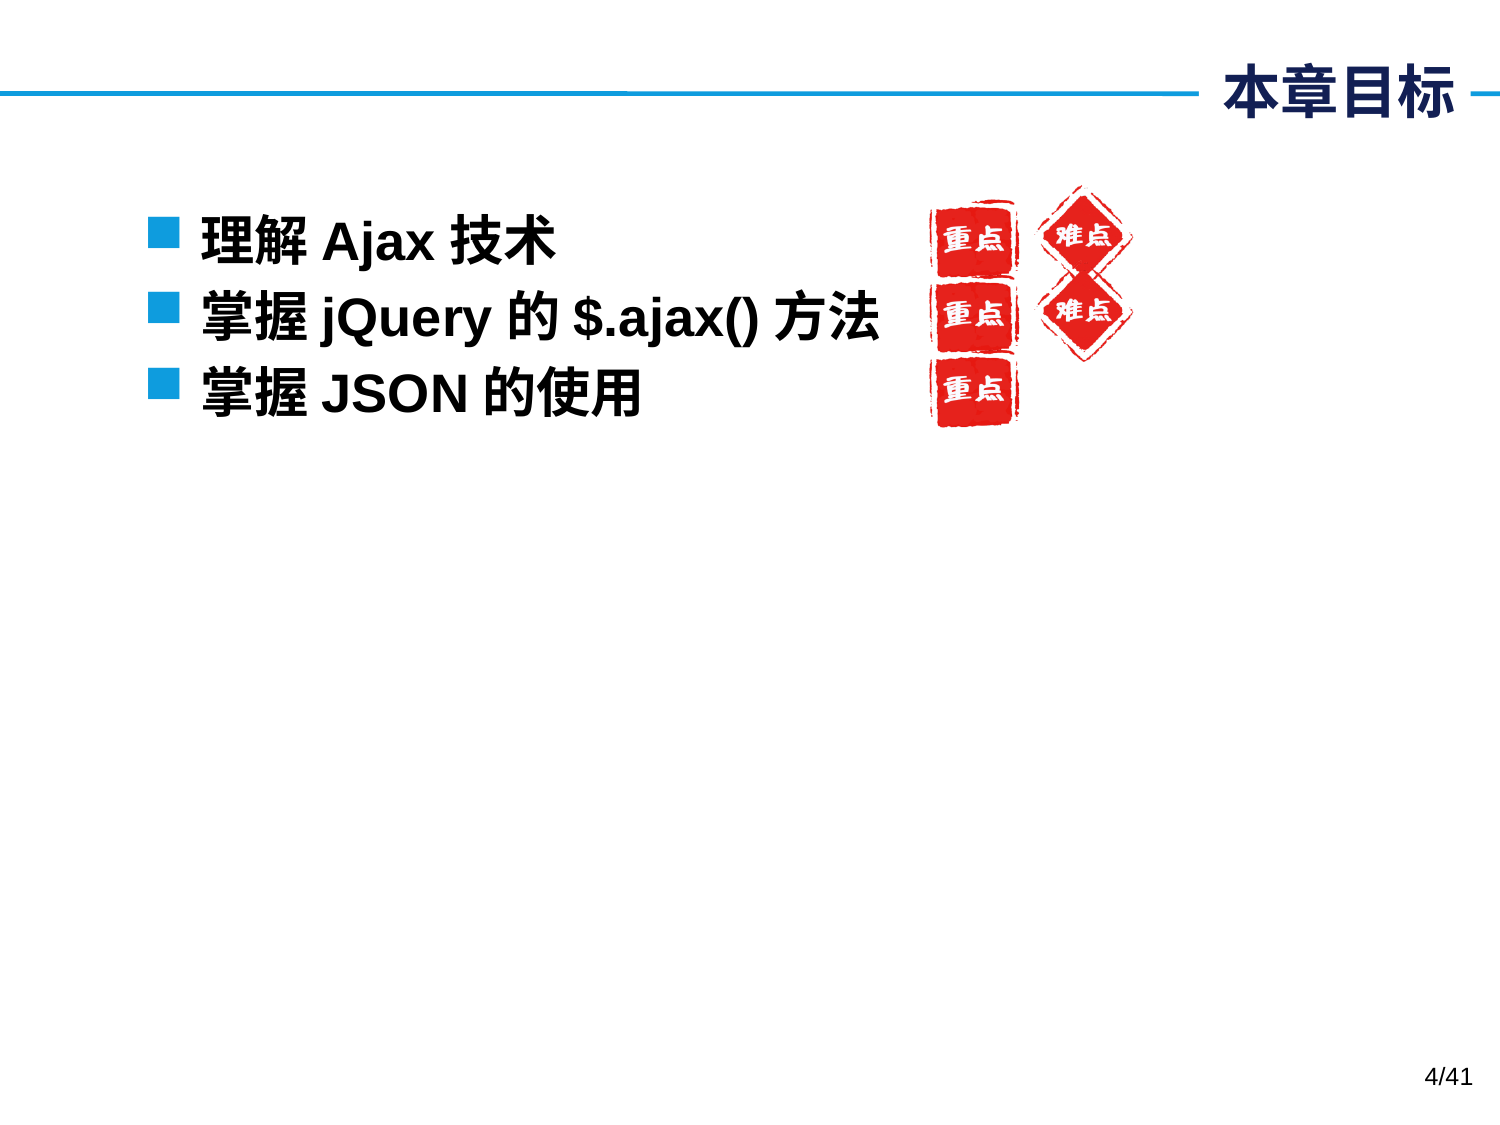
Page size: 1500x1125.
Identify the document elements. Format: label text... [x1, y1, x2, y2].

picture [912, 176, 1137, 445]
slide_number 4/41 [1138, 1053, 1489, 1114]
title 本章目标 [1198, 0, 1471, 192]
list 理解Ajax技术 掌握jQuery的$.ajax()方法 掌握JSON的使用 [128, 199, 1383, 1043]
